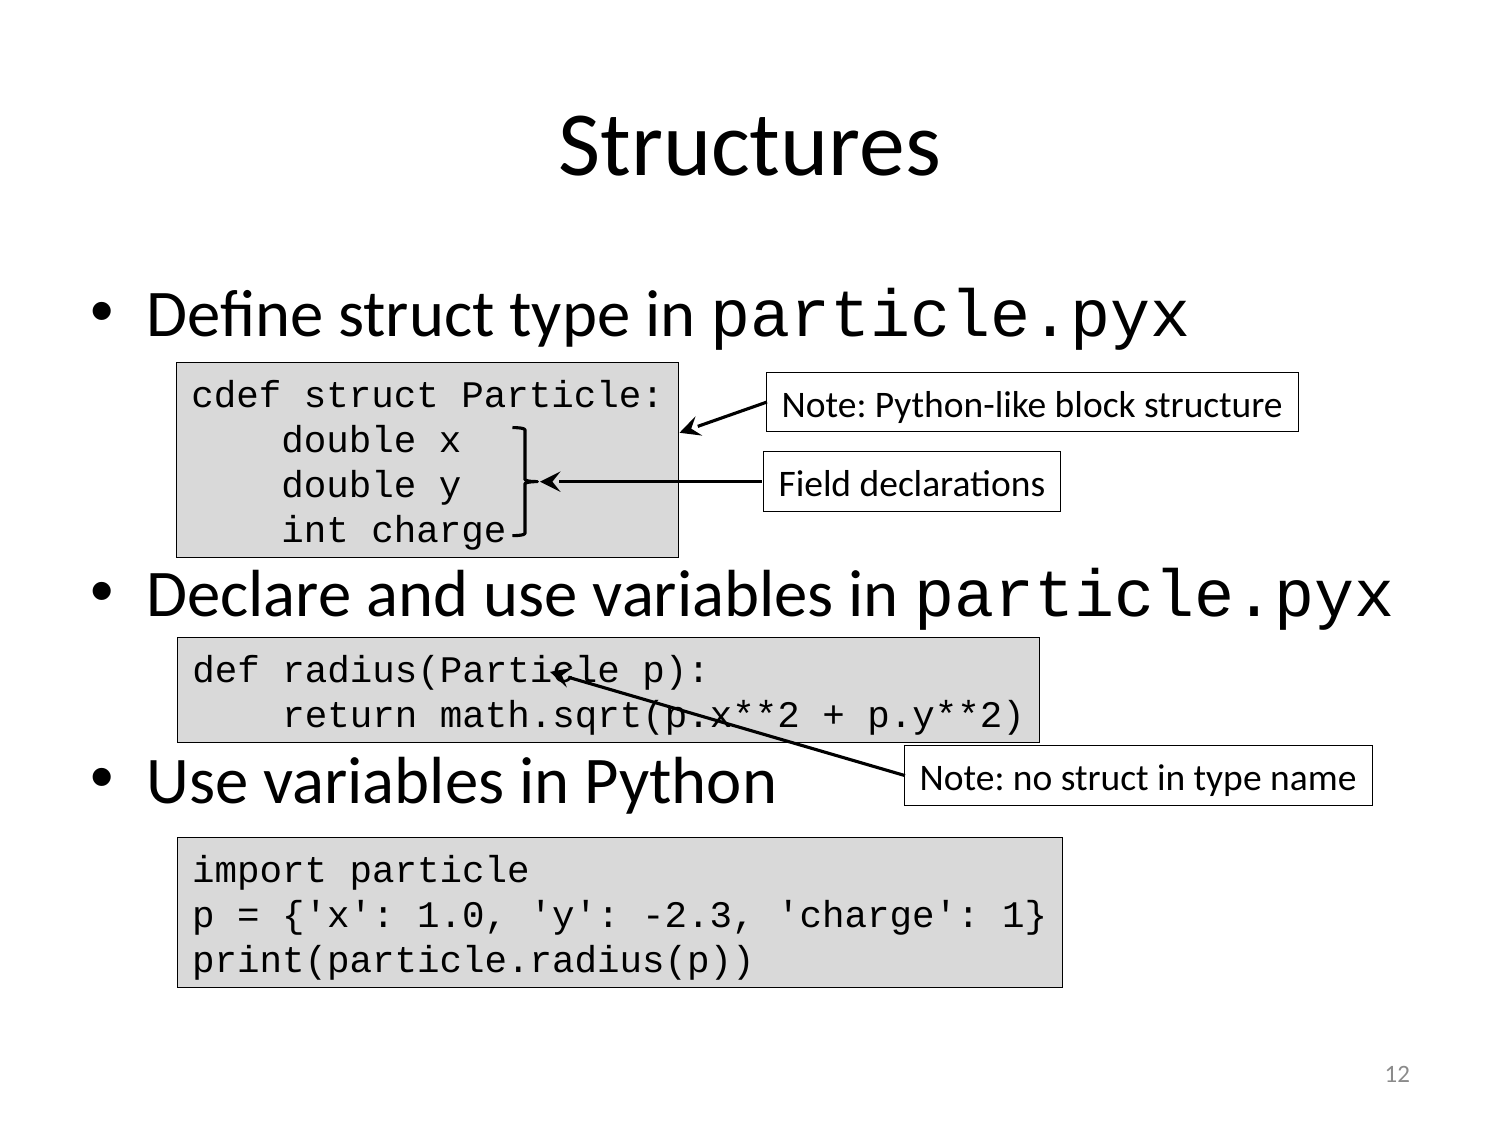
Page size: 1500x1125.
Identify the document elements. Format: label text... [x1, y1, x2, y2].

text_box import particle p = {'x': 1.0, 'y': -2.3, 'charge': 1} print(particle.radius(p)) [177, 837, 1063, 988]
slide_number 12 [1074, 1042, 1425, 1103]
text_box def radius(Particle p): return math.sqrt(p.x**2 + p.y**2) [177, 637, 1040, 743]
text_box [549, 671, 1376, 807]
list Define struct type in particle.pyx Declare and use variables in particle.pyx Use variables in Python [75, 262, 1425, 1005]
text_box cdef struct Particle: double x double y int charge [176, 362, 679, 558]
title Structures [75, 45, 1425, 233]
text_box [679, 371, 1306, 433]
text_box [512, 427, 1063, 536]
